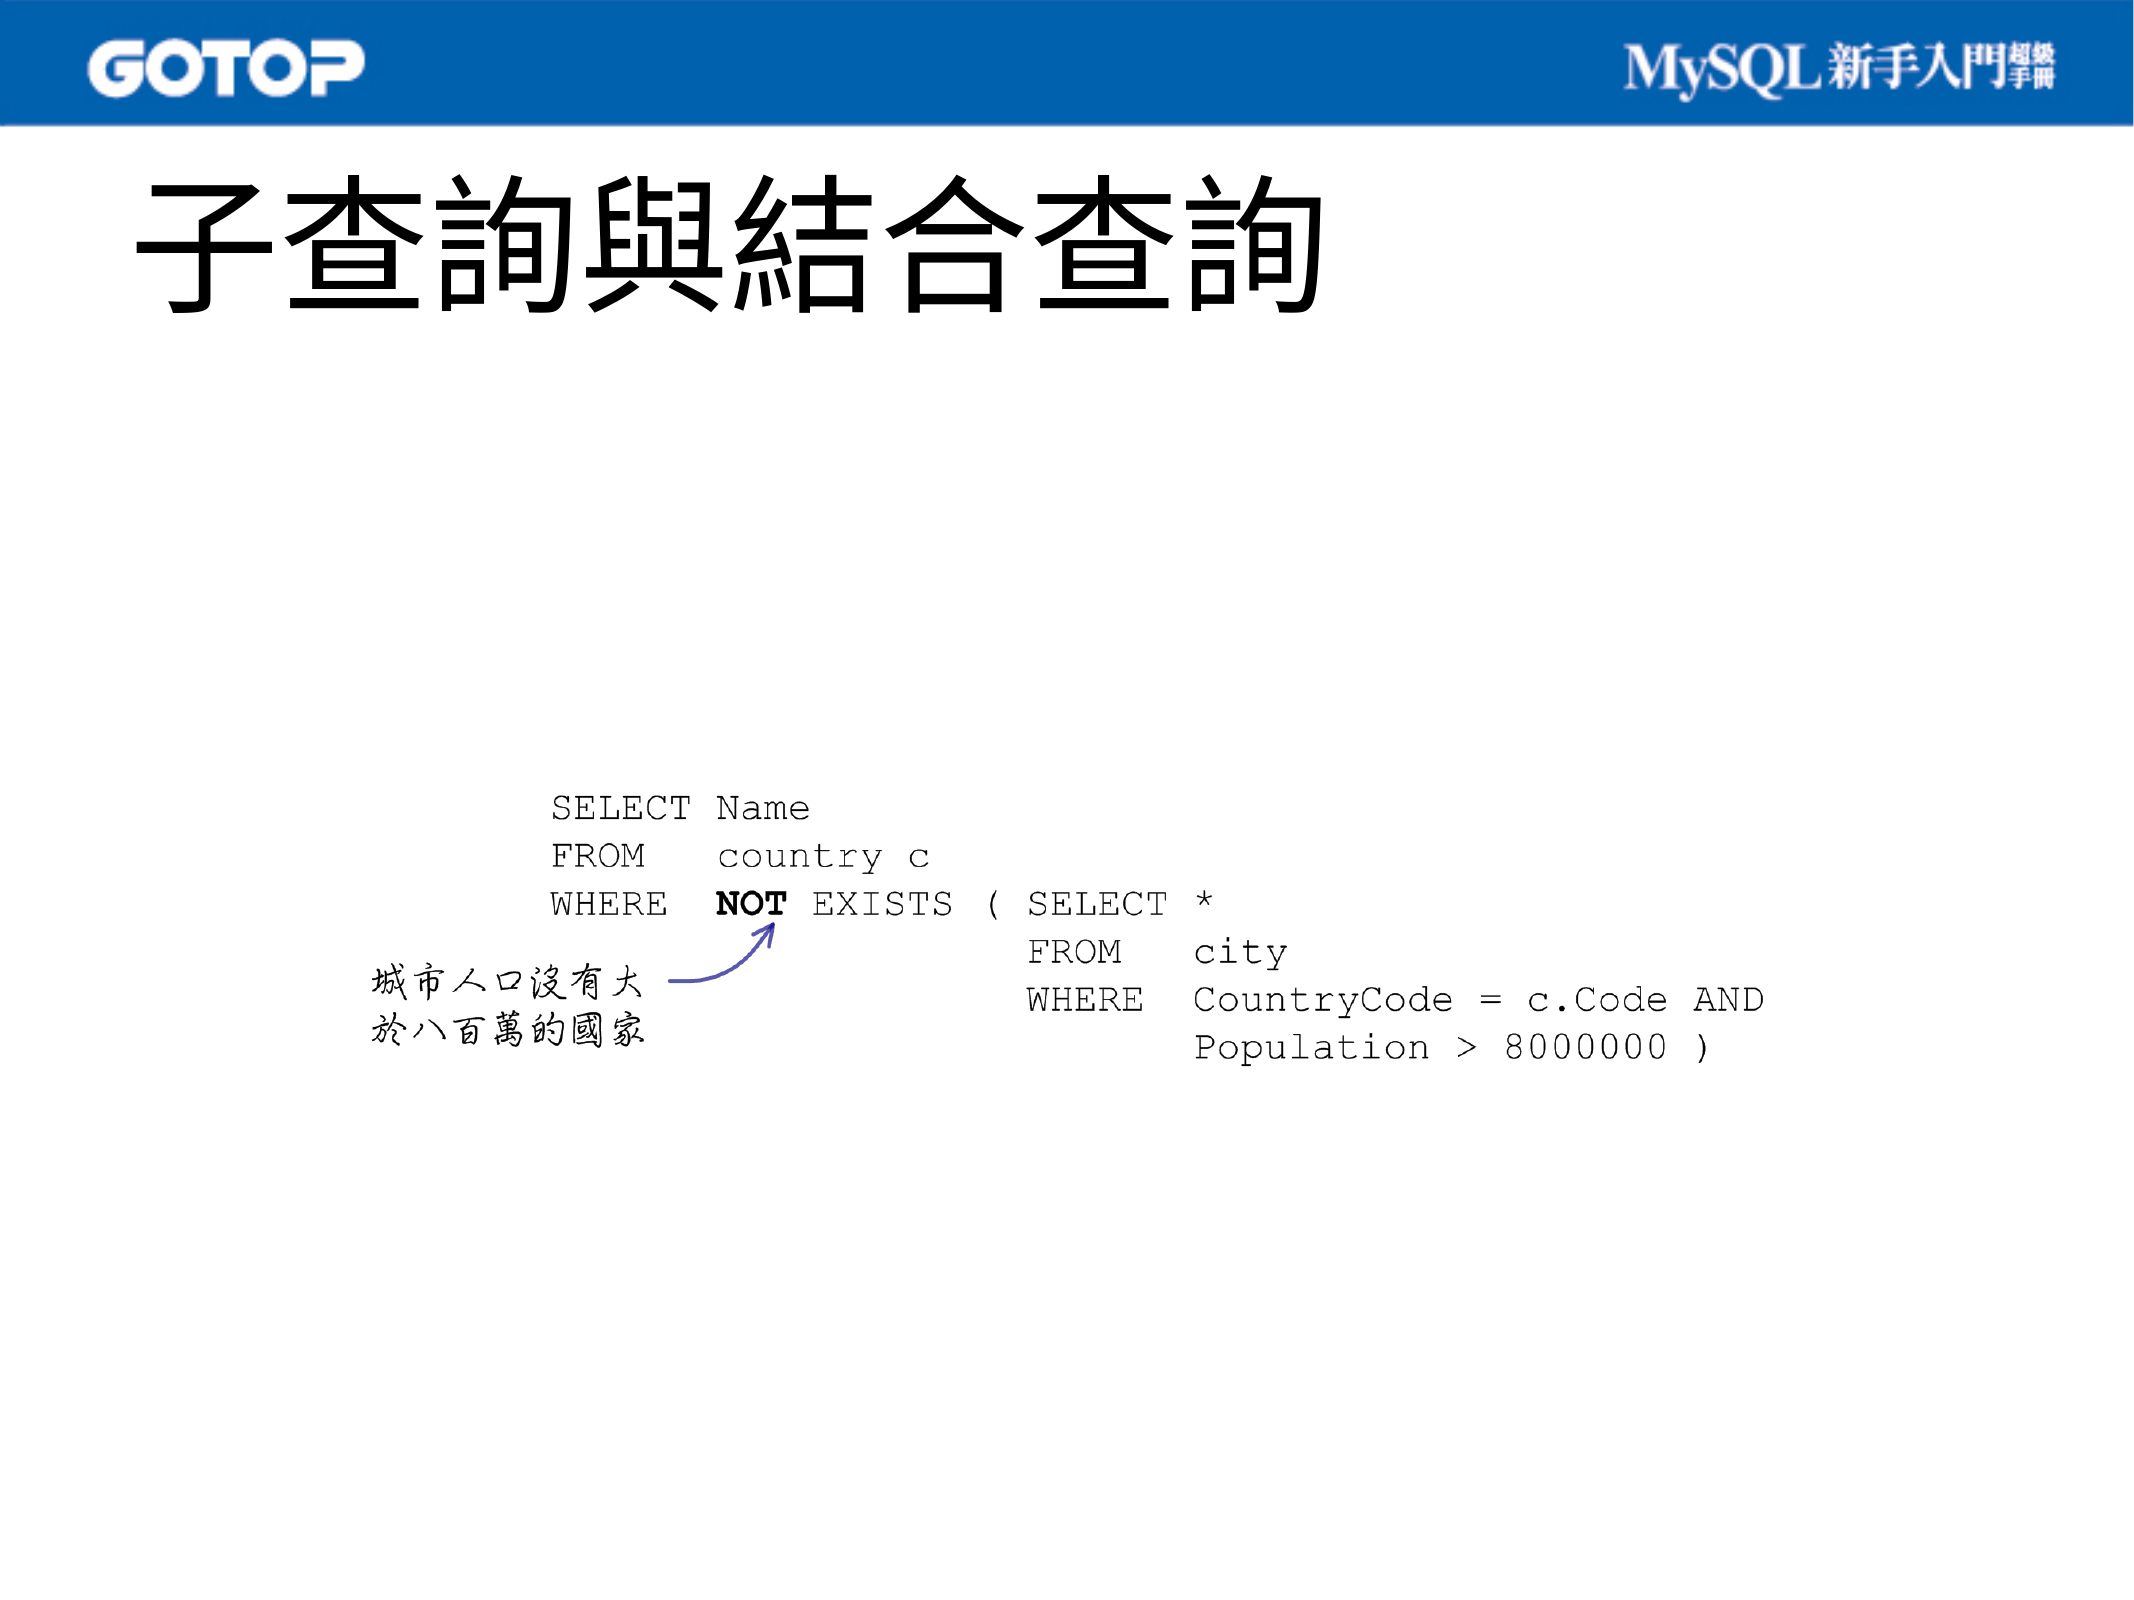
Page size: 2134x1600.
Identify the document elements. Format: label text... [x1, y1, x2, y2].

title 子查詢與結合查詢 [128, 41, 2005, 443]
picture [0, 0, 2134, 1600]
